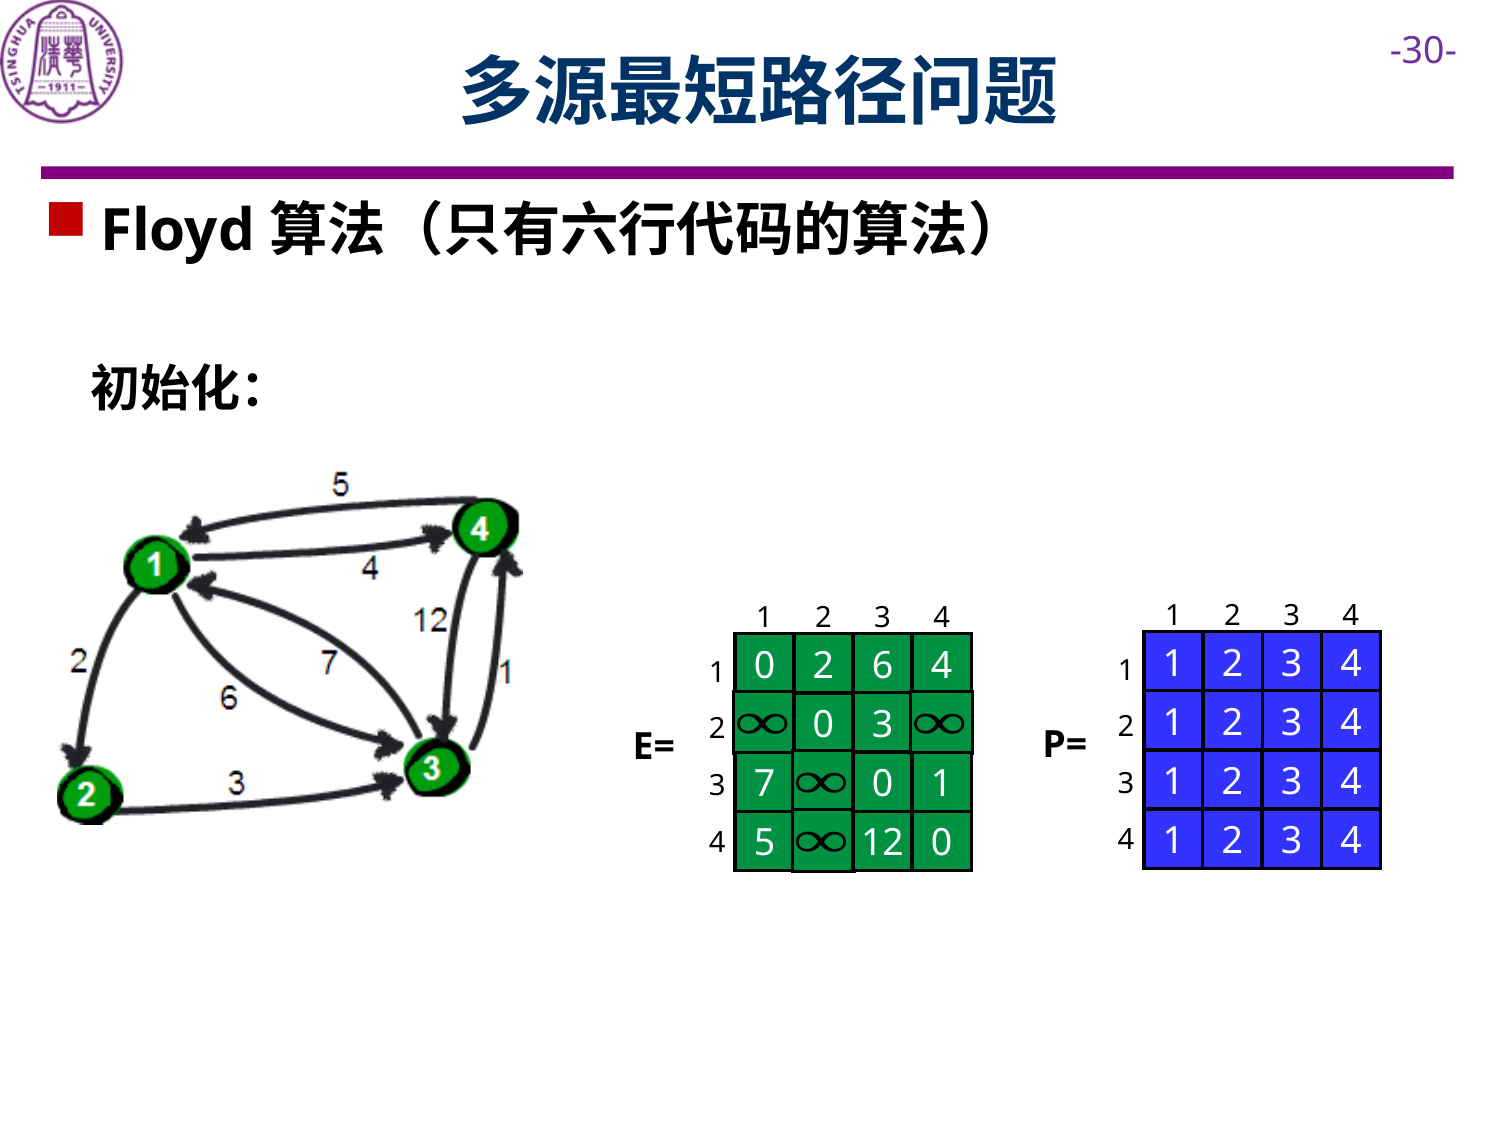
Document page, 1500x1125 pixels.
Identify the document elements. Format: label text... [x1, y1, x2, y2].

text_box 3 [1262, 809, 1321, 869]
picture [57, 465, 523, 825]
text_box 1 [1144, 631, 1203, 690]
text_box 3 [1262, 750, 1321, 809]
text_box 4 [1321, 631, 1381, 690]
text_box 3 [1262, 631, 1321, 690]
text_box 1 [1144, 809, 1202, 869]
text_box 1 [1108, 650, 1144, 687]
text_box 4 [1108, 820, 1144, 857]
text_box 2 [1204, 690, 1262, 750]
text_box 3 [1108, 763, 1144, 800]
text_box 4 [1321, 750, 1381, 809]
text_box 2 [1203, 631, 1262, 690]
text_box 4 [1332, 596, 1369, 632]
text_box 2 [1202, 750, 1262, 809]
text_box 1 [1144, 690, 1204, 750]
picture [0, 0, 124, 124]
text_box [613, 597, 972, 871]
text_box 3 [1273, 595, 1310, 632]
text_box P= [1027, 712, 1103, 773]
text_box 1 [1144, 750, 1202, 809]
title 多源最短路径问题 [135, 13, 1383, 165]
text_box 1 [1155, 595, 1192, 632]
text_box 4 [1321, 809, 1381, 869]
text_box 2 [1214, 595, 1251, 632]
text_box 4 [1321, 690, 1381, 750]
text_box 2 [1202, 809, 1262, 869]
text_box 3 [1262, 690, 1321, 750]
text_box 2 [1108, 707, 1144, 743]
text_box Floyd算法（只有六行代码的算法） 初始化： [29, 184, 1447, 1077]
